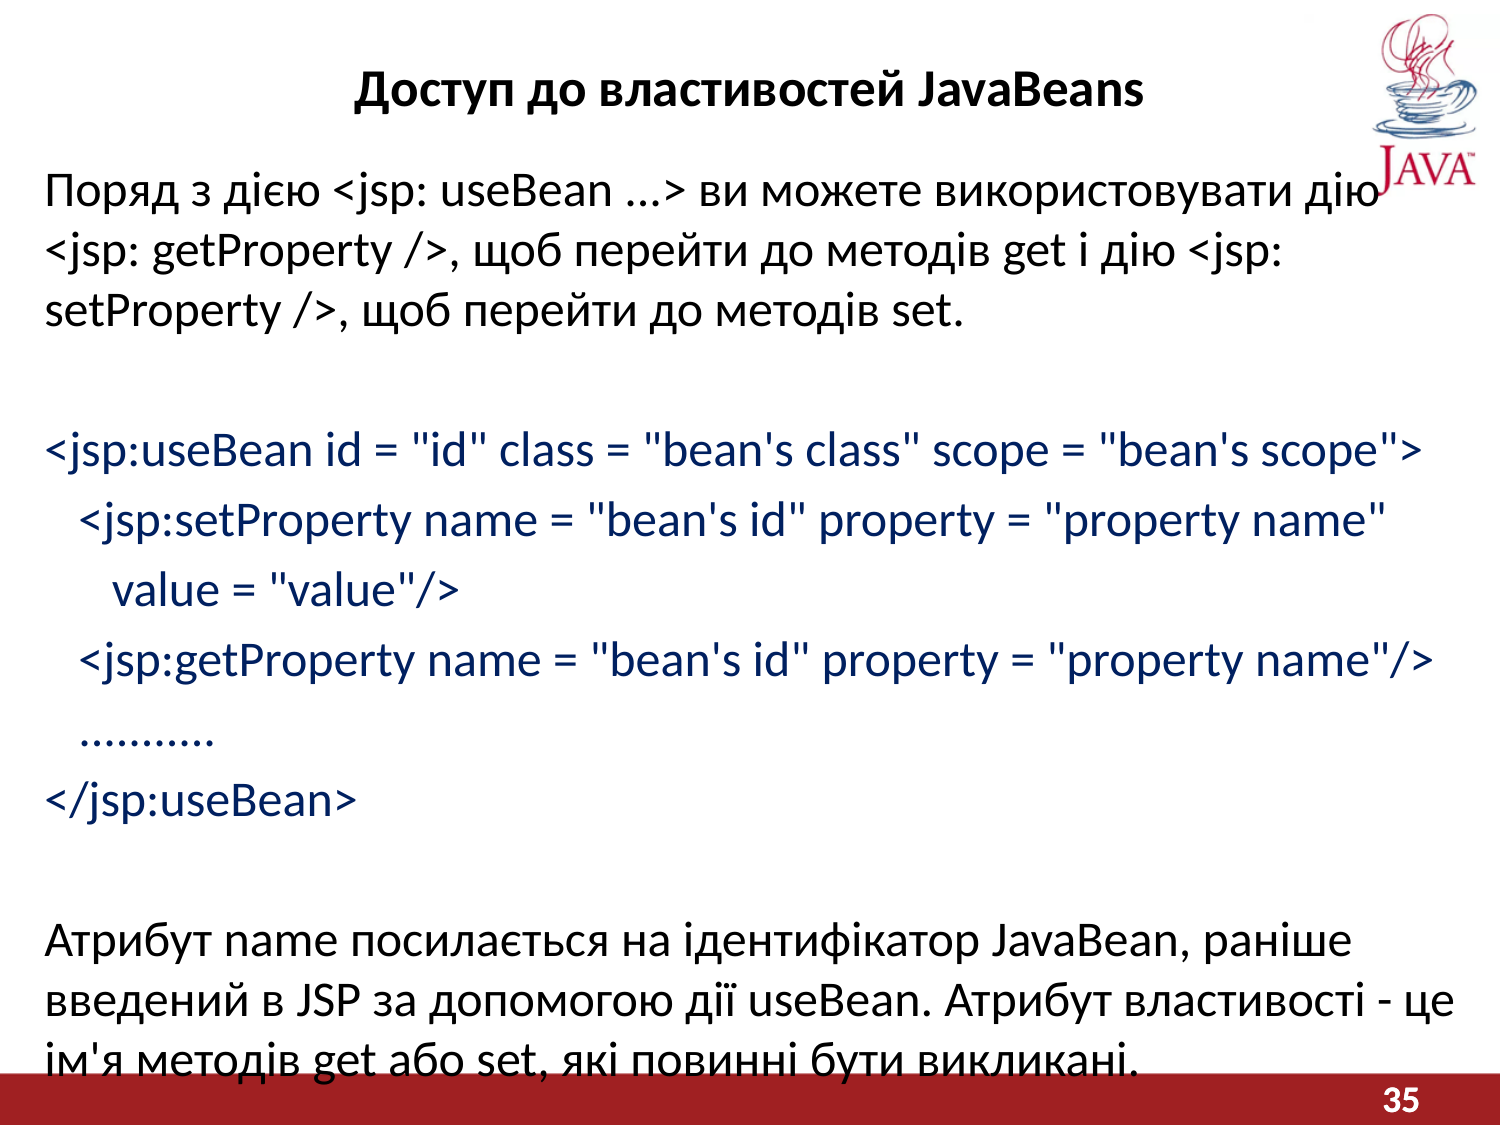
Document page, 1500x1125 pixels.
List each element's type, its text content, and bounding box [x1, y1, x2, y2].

title Доступ до властивостей JavaBeans [75, 45, 1425, 126]
picture [0, 0, 1500, 1125]
list Поряд з дією <jsp: useBean ...> ви можете використовувати дію <jsp: getProperty />, щоб перейти до методів get і дію <jsp: setProperty />, щоб перейти до методів set. <jsp:useBean id = "id" class = "bean's class" scope = "bean's scope"> <jsp:setProperty name = "bean's id" property = "property name" value = "value"/> <jsp:getProperty name = "bean's id" property = "property name"/> ........... </jsp:useBean> Атрибут name посилається на ідентифікатор JavaBean, раніше введений в JSP за допомогою дії useBean. Атрибут властивості - це ім'я методів get або set, які повинні бути викликані. [29, 149, 1500, 1106]
